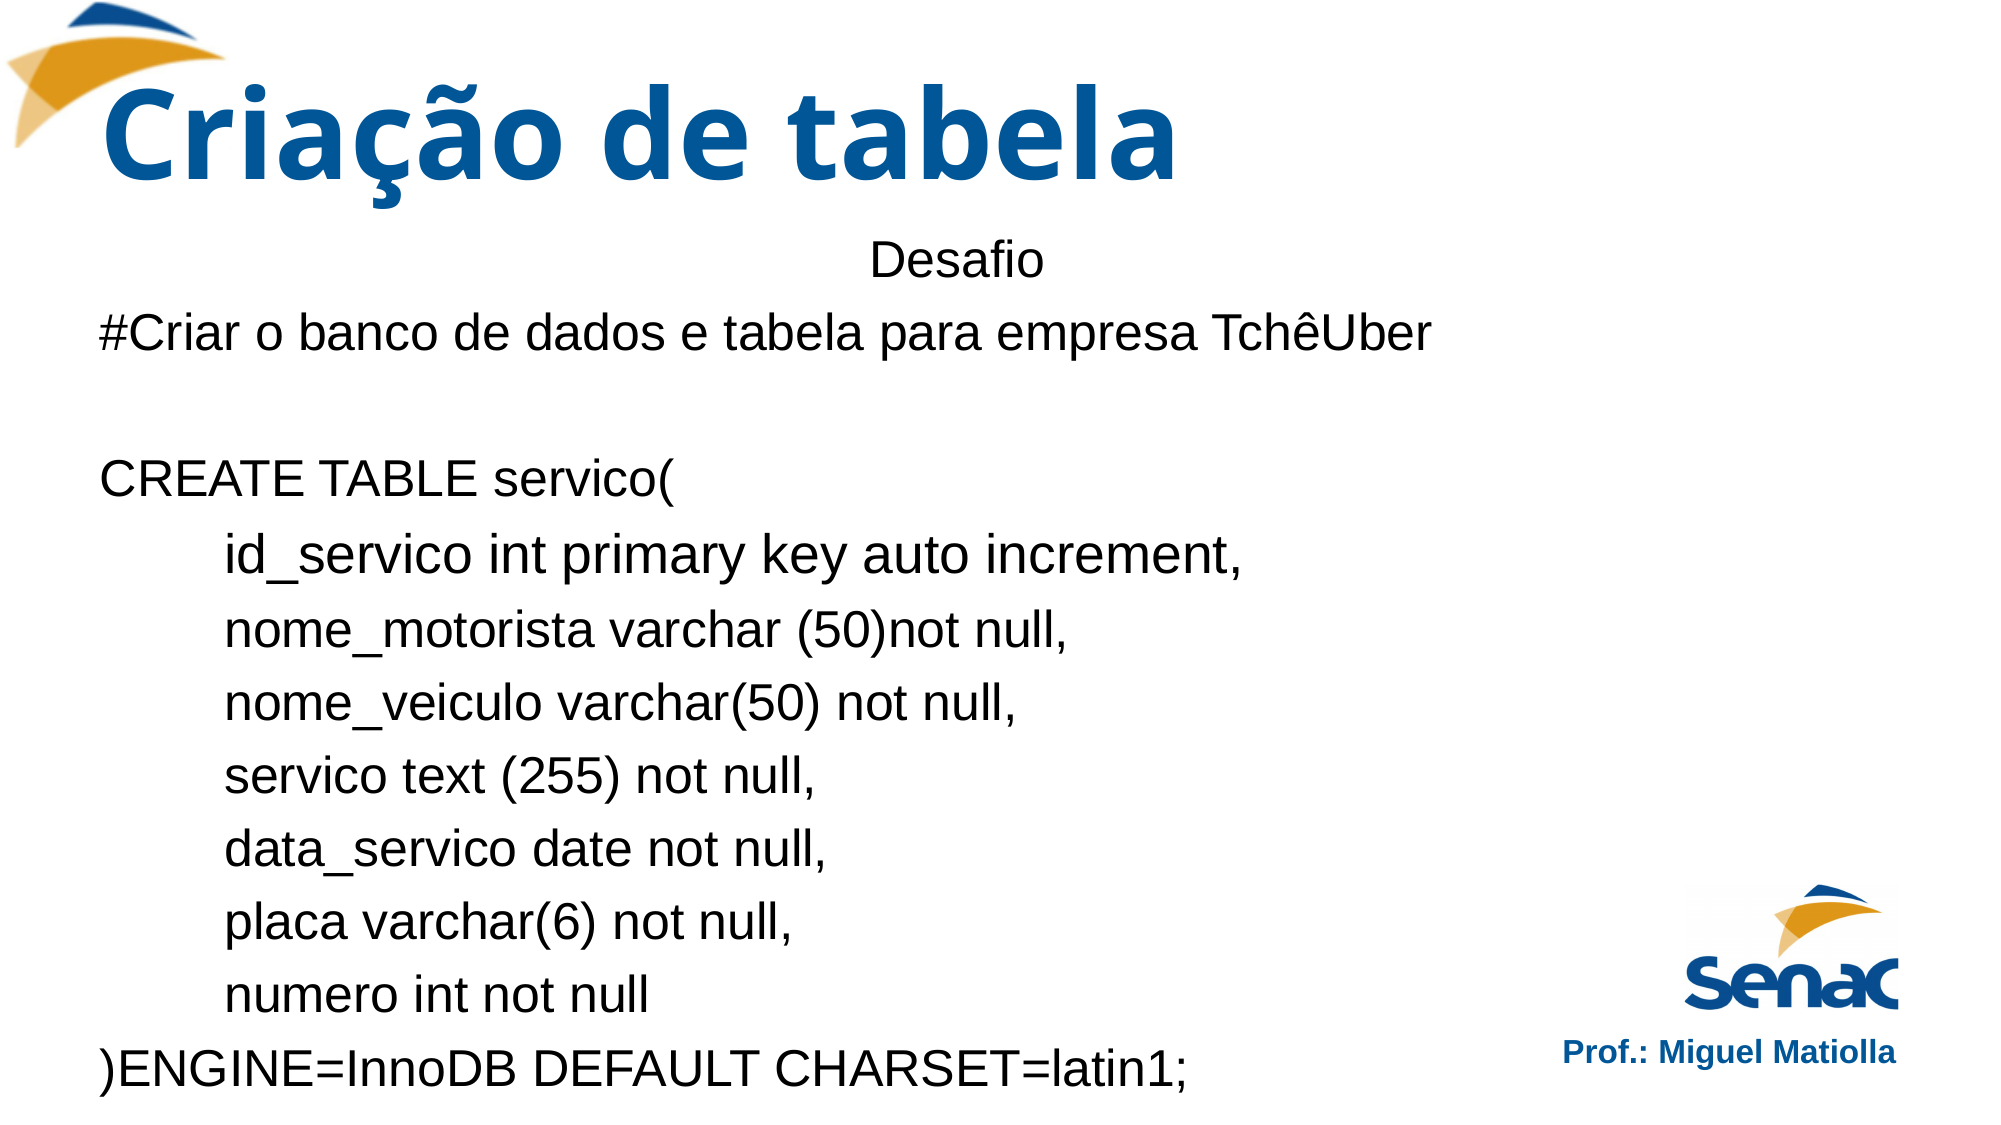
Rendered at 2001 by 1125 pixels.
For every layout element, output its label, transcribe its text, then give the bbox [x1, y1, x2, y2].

title Criação de tabela [99, 44, 1900, 233]
list Desafio #Criar o banco de dados e tabela para empresa TchêUber CREATE TABLE servico( id_servico int primary key auto increment, nome_motorista varchar (50)not null, nome_veiculo varchar(50) not null, servico text (255) not null, data_servico date not null, placa varchar(6) not null, numero int not null )ENGINE=InnoDB DEFAULT CHARSET=latin1; [99, 232, 1815, 1100]
picture [0, 0, 232, 150]
